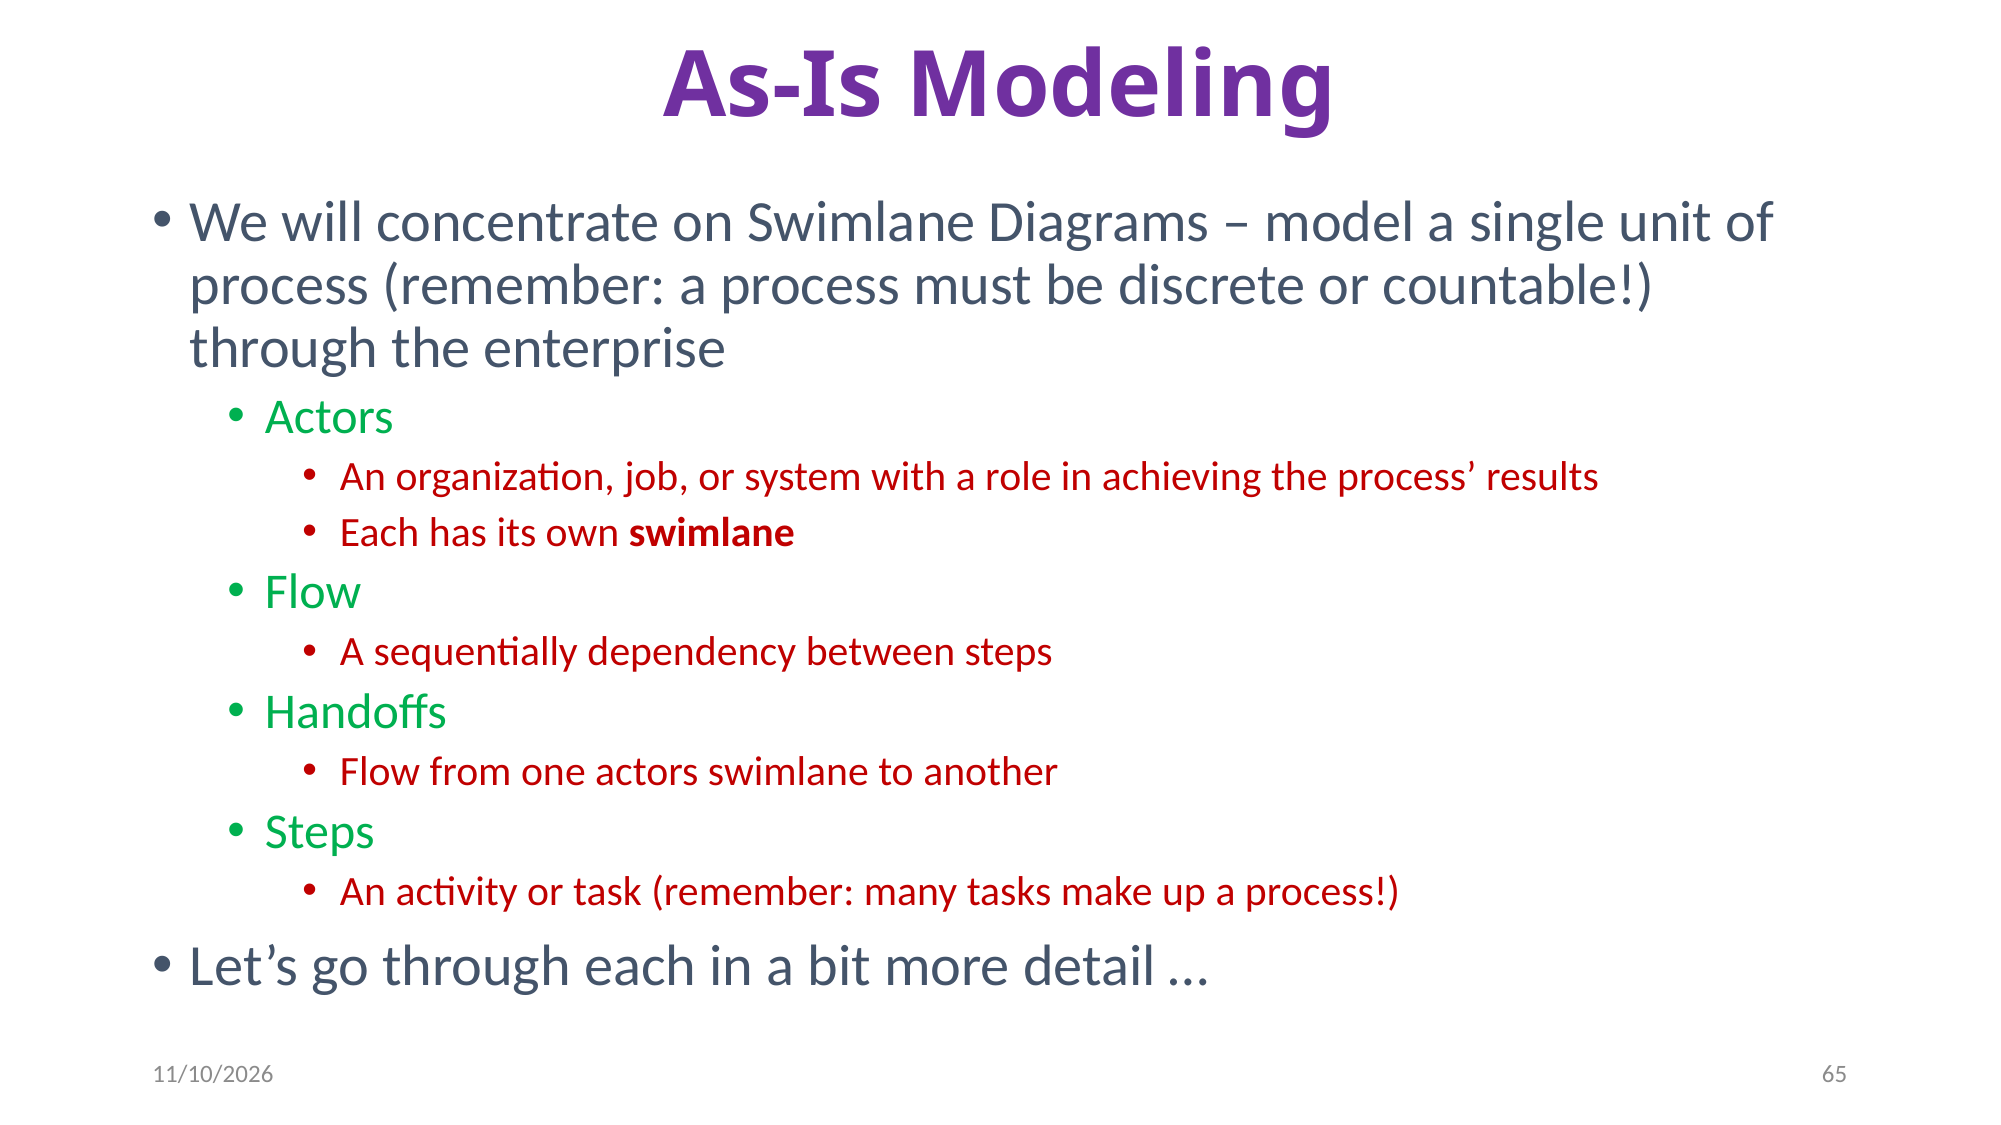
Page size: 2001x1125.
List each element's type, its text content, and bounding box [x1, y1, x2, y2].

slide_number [137, 1042, 588, 1103]
list We will concentrate on Swimlane Diagrams – model a single unit of process (remember: a process must be discrete or countable!) through the enterprise Actors An organization, job, or system with a role in achieving the process’ results Each has its own swimlane Flow A sequentially dependency between steps Handoffs Flow from one actors swimlane to another Steps An activity or task (remember: many tasks make up a process!) Let’s go through each in a bit more detail … [137, 183, 1863, 1014]
title As-Is Modeling [137, 18, 1863, 156]
slide_number 65 [1412, 1042, 1863, 1103]
